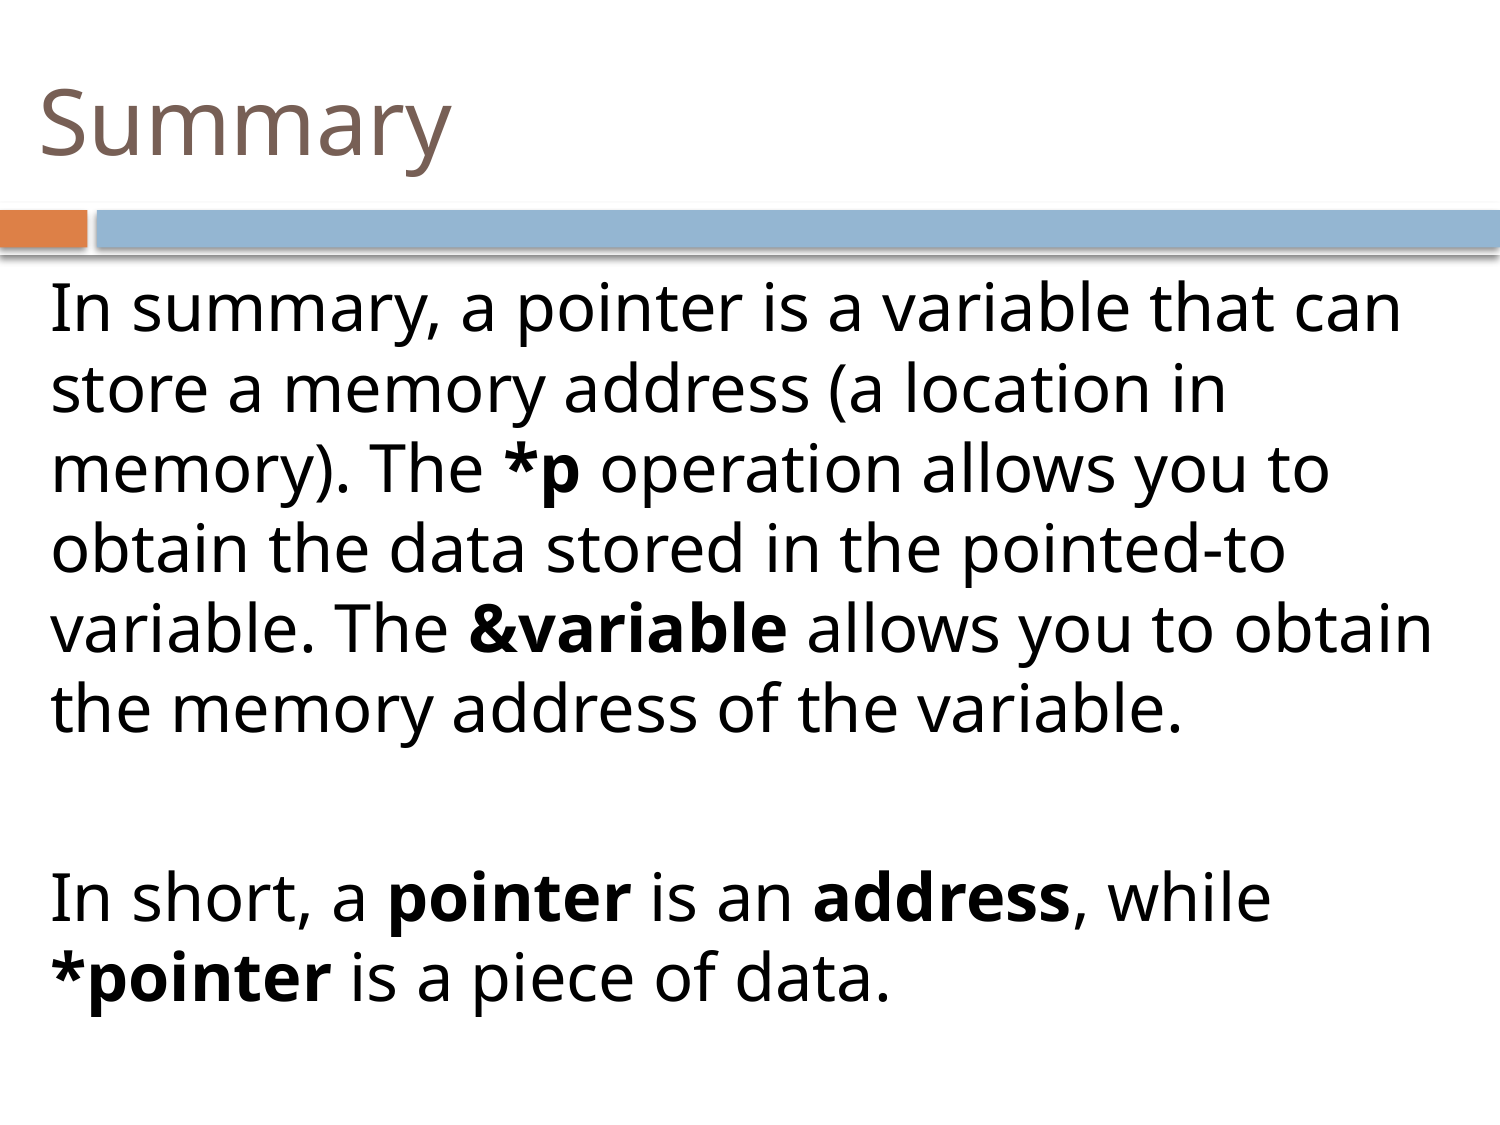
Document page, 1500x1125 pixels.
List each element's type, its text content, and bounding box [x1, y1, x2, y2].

list In summary, a pointer is a variable that can store a memory address (a location in memory). The *p operation allows you to obtain the data stored in the pointed-to variable. The &variable allows you to obtain the memory address of the variable. In short, a pointer is an address, while *pointer is a piece of data. [35, 257, 1465, 1125]
title Summary [23, 37, 1500, 200]
